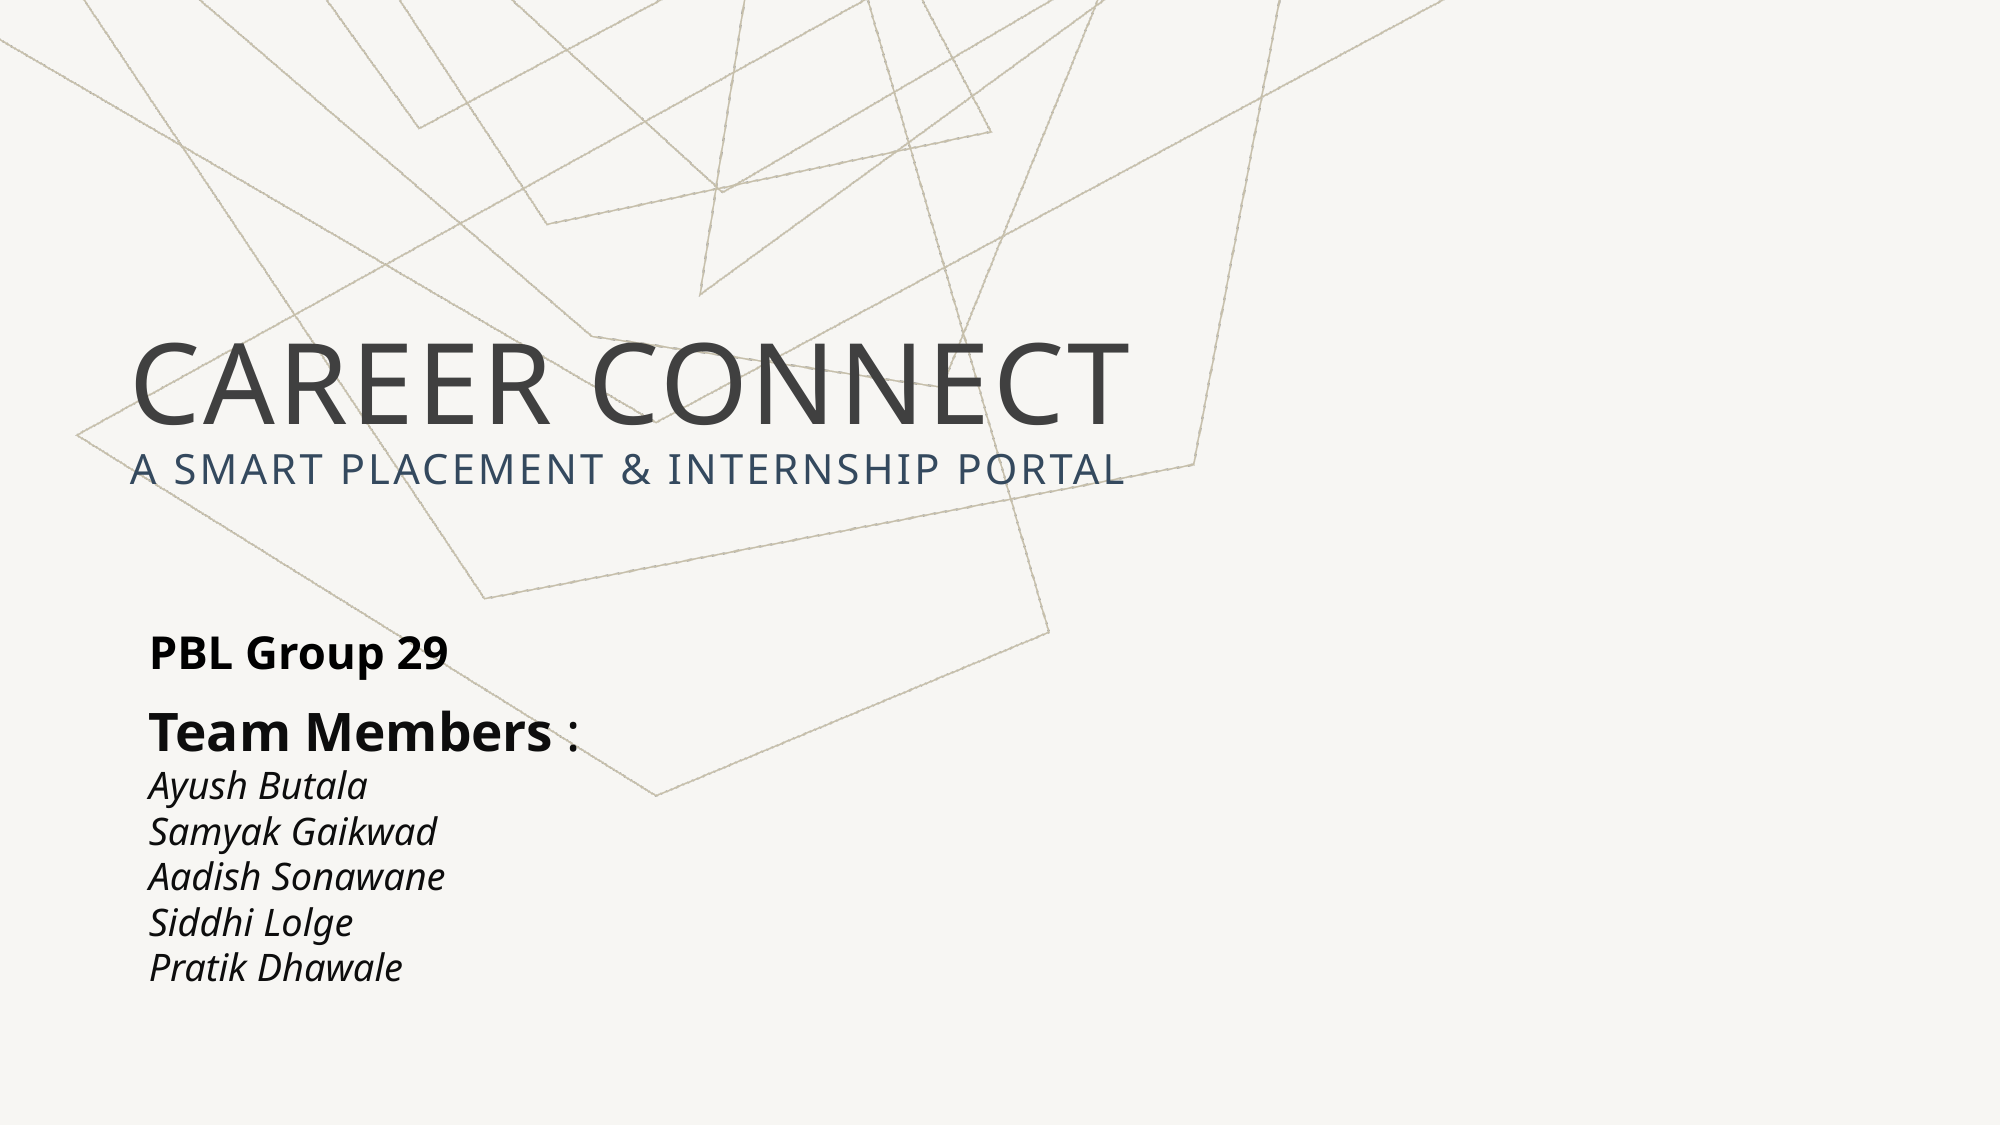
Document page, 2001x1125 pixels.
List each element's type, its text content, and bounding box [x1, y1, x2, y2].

picture [0, 0, 1557, 830]
title Career connect A Smart Placement & Internship Portal [114, 210, 1347, 502]
subtitle PBL Group 29 Team Members : Ayush Butala Samyak Gaikwad Aadish Sonawane Siddhi Lolge Pratik Dhawale [133, 617, 945, 1000]
